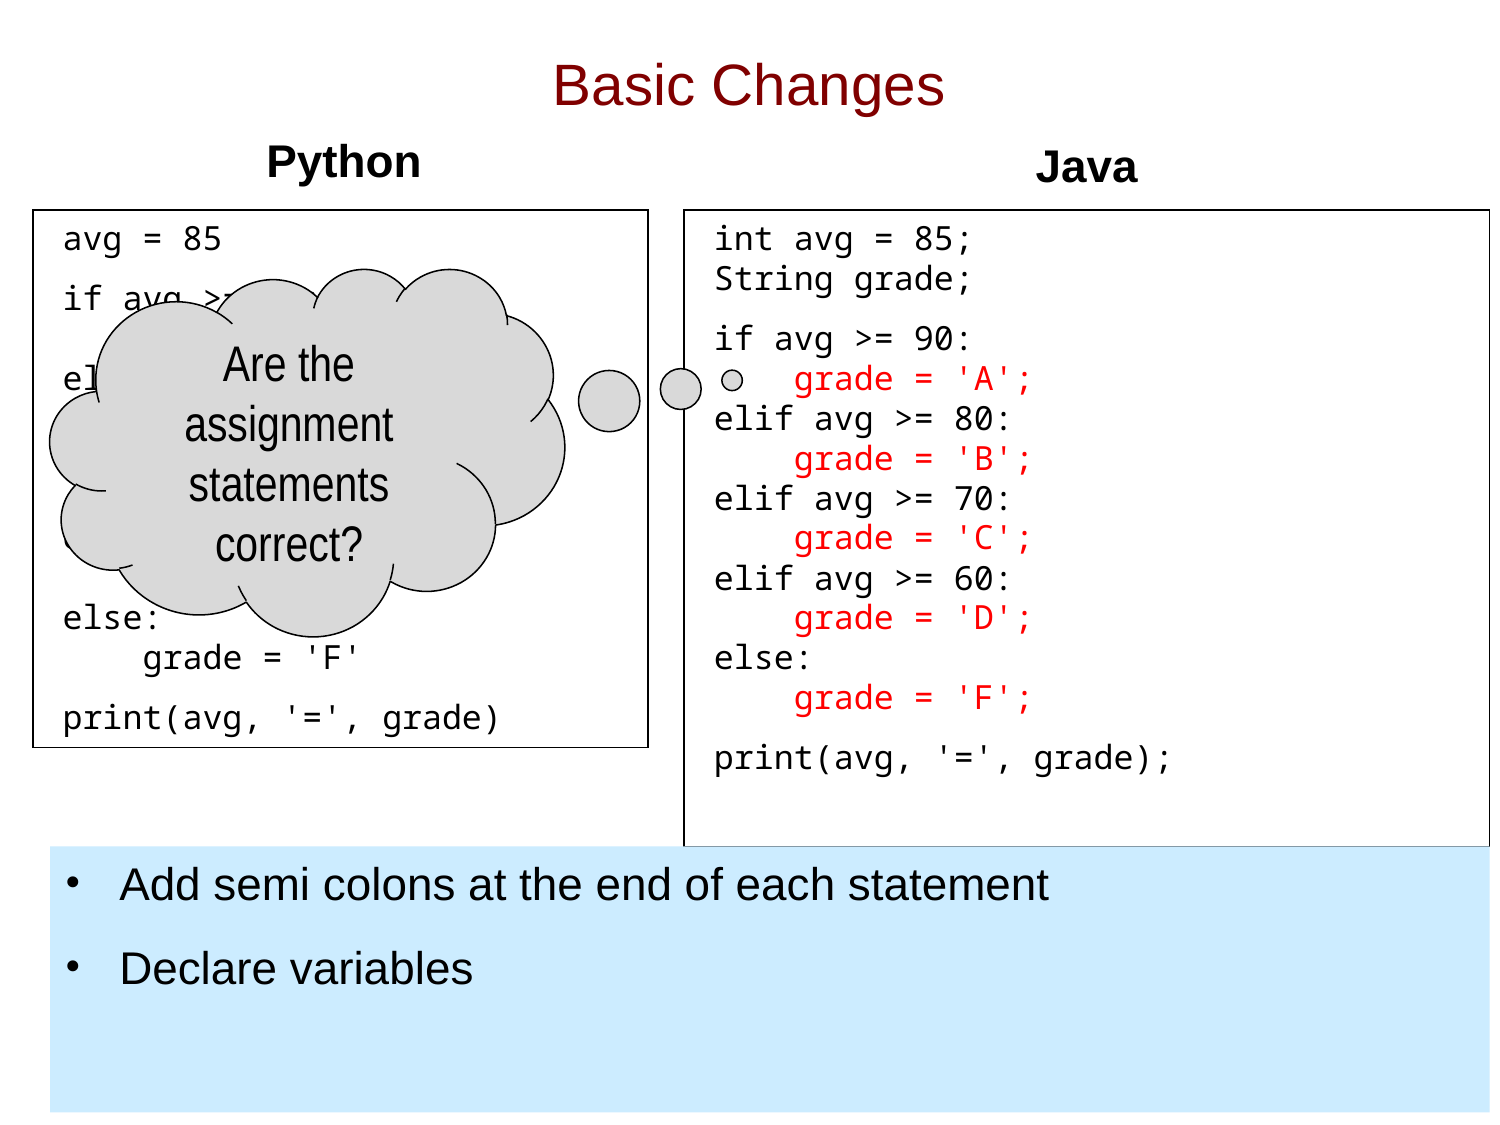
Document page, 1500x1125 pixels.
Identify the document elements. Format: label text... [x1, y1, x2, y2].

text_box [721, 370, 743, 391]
text_box Are the assignment statements correct? [578, 370, 640, 432]
text_box Add semi colons at the end of each statement Declare variables [50, 846, 1490, 1113]
text_box Are the assignment statements correct? [49, 269, 565, 637]
text_box Java [683, 129, 1490, 209]
text_box int avg = 85; String grade; if avg >= 90: grade = 'A'; elif avg >= 80: grade = 'B'; elif avg >= 70: grade = 'C'; elif avg >= 60: grade = 'D'; else: grade = 'F'; print(avg, '=', grade); [683, 209, 1490, 846]
text_box avg = 85 if avg >= 90: grade = 'A' elif avg >= 80: grade = 'B' elif avg >= 70: grade = 'C' elif avg >= 60: grade = 'D' else: grade = 'F' print(avg, '=', grade) [32, 209, 649, 748]
list Python [20, 124, 668, 772]
title Basic Changes [112, 12, 1386, 152]
text_box Are the assignment statements correct? [660, 368, 702, 410]
